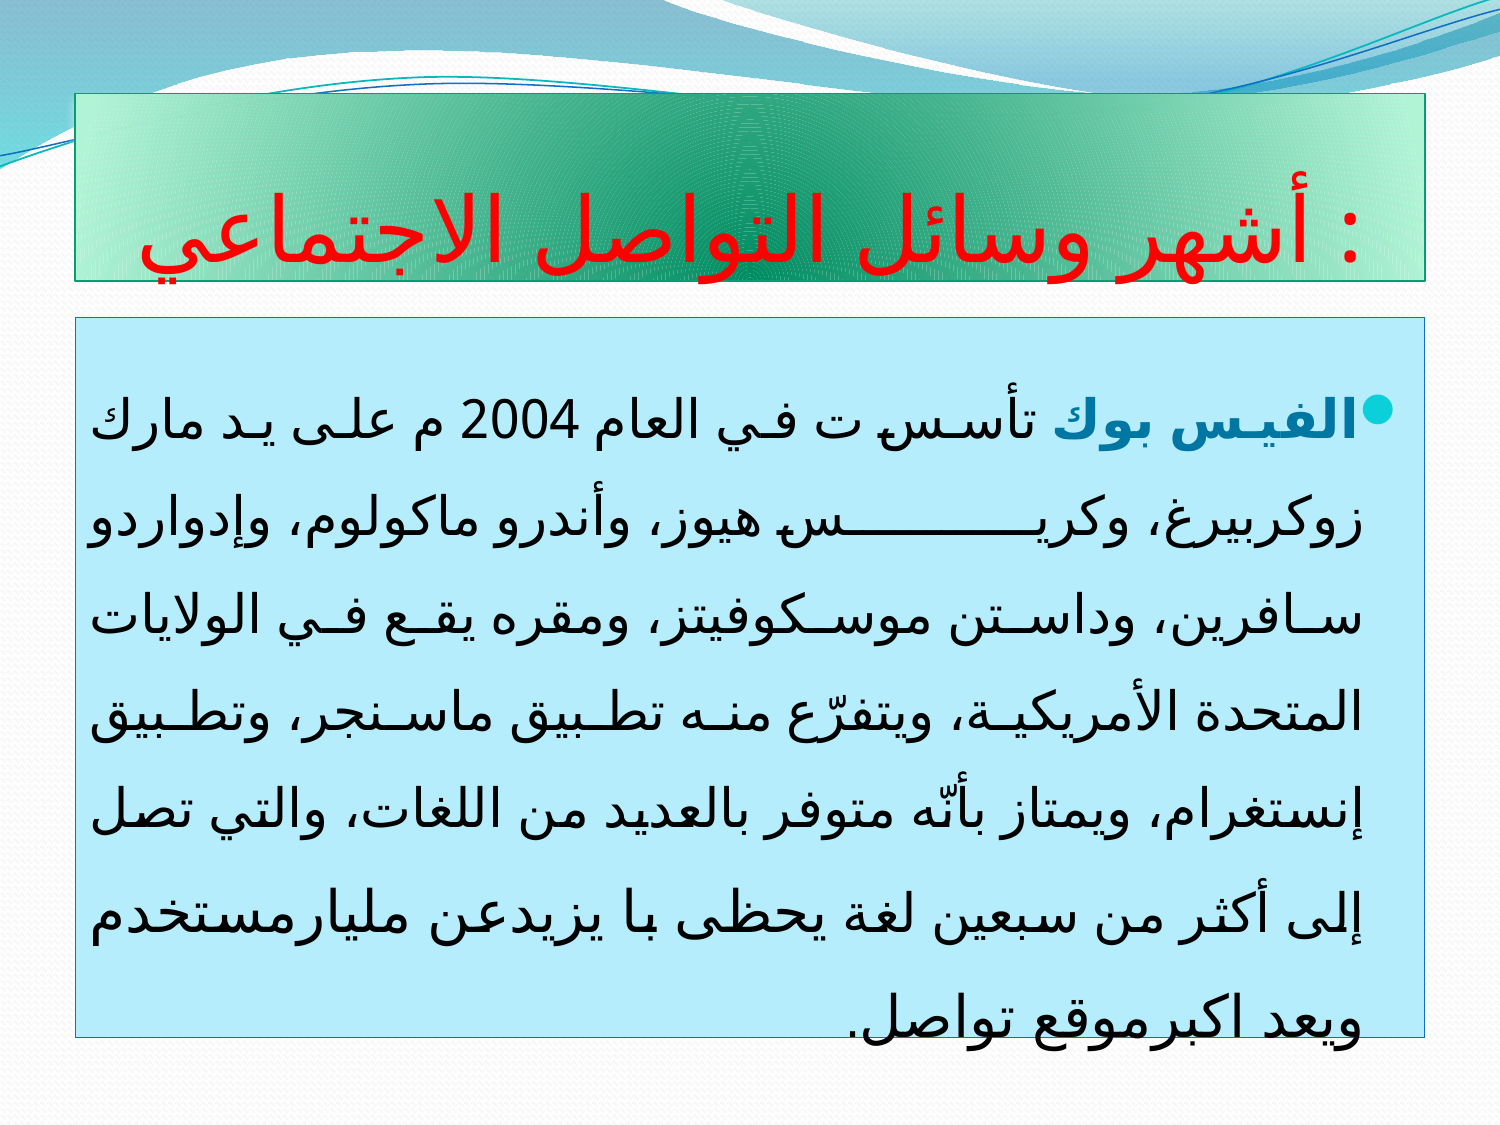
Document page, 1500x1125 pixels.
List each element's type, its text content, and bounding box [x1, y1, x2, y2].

title أشهر وسائل التواصل الاجتماعي : [74, 93, 1426, 282]
list الفيس بوك تأسس ت في العام 2004 م على يد مارك زوكربيرغ، وكريس هيوز، وأندرو ماكولوم، وإدواردو سافرين، وداستن موسكوفيتز، ومقره يقع في الولايات المتحدة الأمريكية، ويتفرّع منه تطبيق ماسنجر، وتطبيق إنستغرام، ويمتاز بأنّه متوفر بالعديد من اللغات، والتي تصل إلى أكثر من سبعين لغة يحظى با يزيدعن مليارمستخدم ويعد اكبرموقع تواصل. [75, 317, 1425, 1038]
